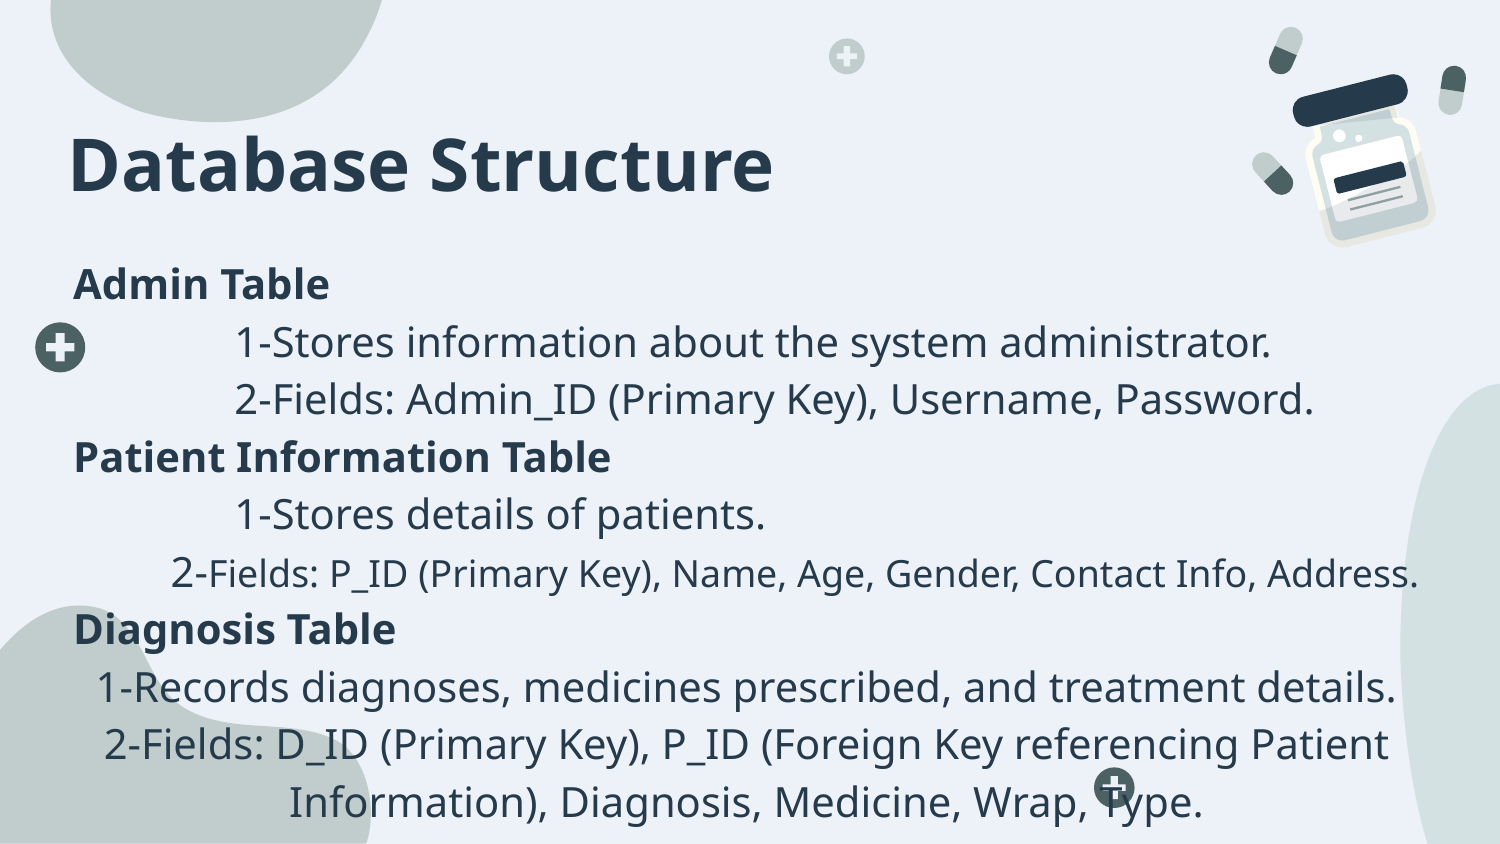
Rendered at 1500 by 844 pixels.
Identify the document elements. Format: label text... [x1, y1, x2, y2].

title Database Structure [33, 90, 810, 222]
subtitle Admin Table 1-Stores information about the system administrator. 2-Fields: Admin_ID (Primary Key), Username, Password. Patient Information Table 1-Stores details of patients. 2-Fields: P_ID (Primary Key), Name, Age, Gender, Contact Info, Address. Diagnosis Table 1-Records diagnoses, medicines prescribed, and treatment details. 2-Fields: D_ID (Primary Key), P_ID (Foreign Key referencing Patient Information), Diagnosis, Medicine, Wrap, Type. [58, 225, 1436, 841]
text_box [1250, 26, 1468, 248]
